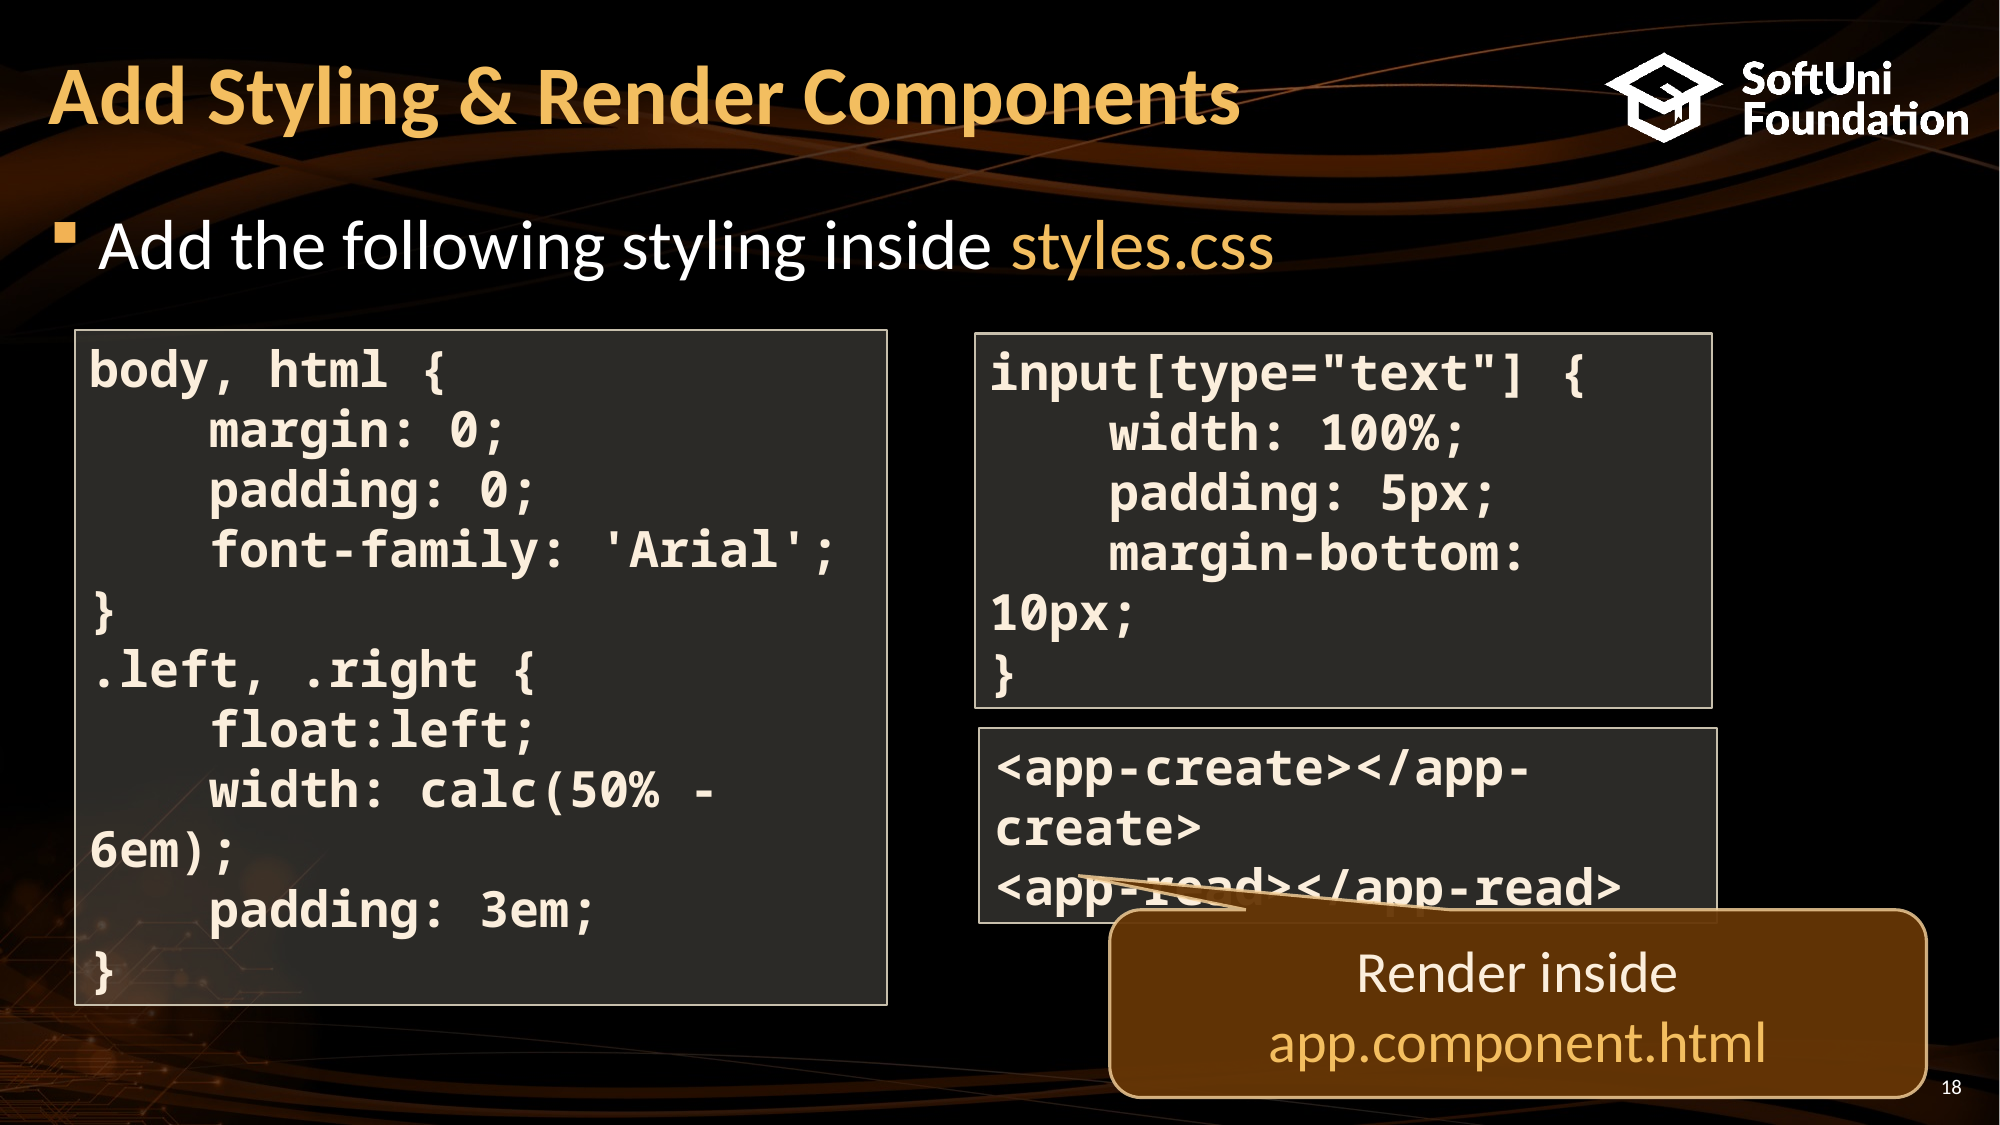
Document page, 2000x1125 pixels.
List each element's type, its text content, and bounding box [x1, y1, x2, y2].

picture [0, 0, 2000, 1125]
text_box input[type="text"] { width: 100%; padding: 5px; margin-bottom: 10px; } [974, 333, 1713, 709]
list Add the following styling inside styles.css [31, 188, 1968, 1103]
text_box body, html { margin: 0; padding: 0; font-family: 'Arial'; } .left, .right { float:left; width: calc(50% - 6em); padding: 3em; } [74, 330, 888, 1005]
title Add Styling & Render Components [30, 6, 1602, 189]
text_box <app-create></app-create> <app-read></app-read> [979, 728, 1717, 923]
text_box Render inside app.component.html [1077, 874, 1928, 1099]
